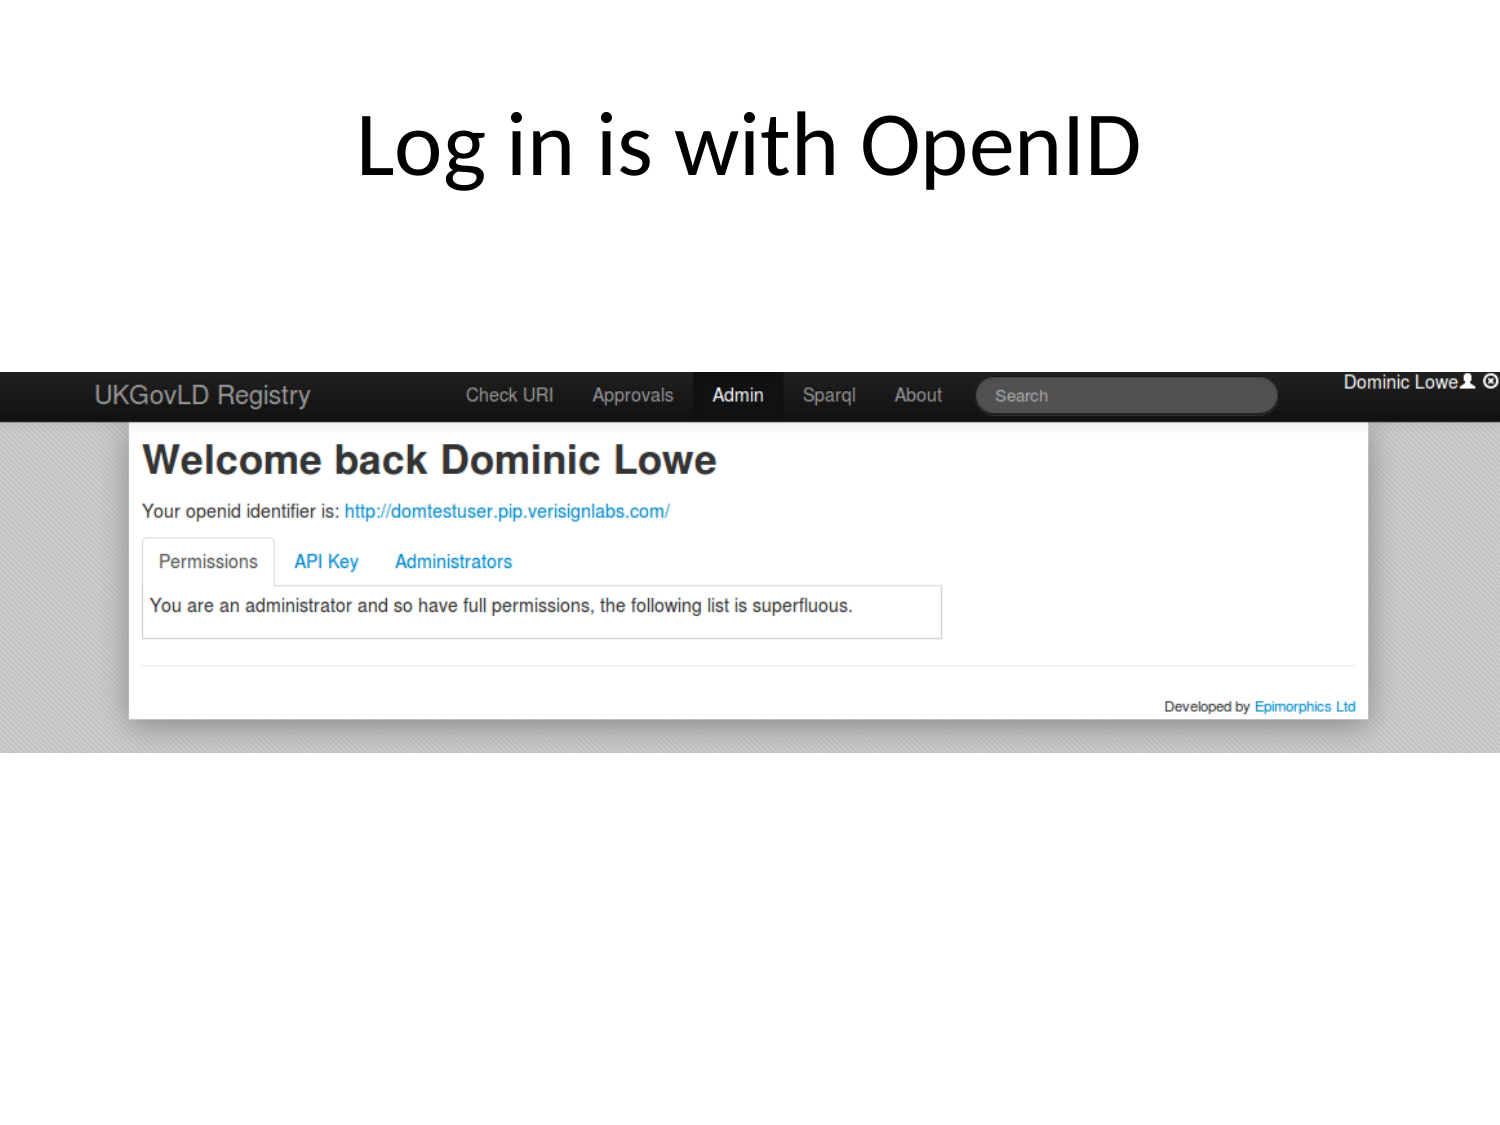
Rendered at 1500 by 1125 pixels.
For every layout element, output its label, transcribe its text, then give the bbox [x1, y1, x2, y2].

picture [0, 371, 1500, 754]
title Log in is with OpenID [75, 45, 1425, 233]
